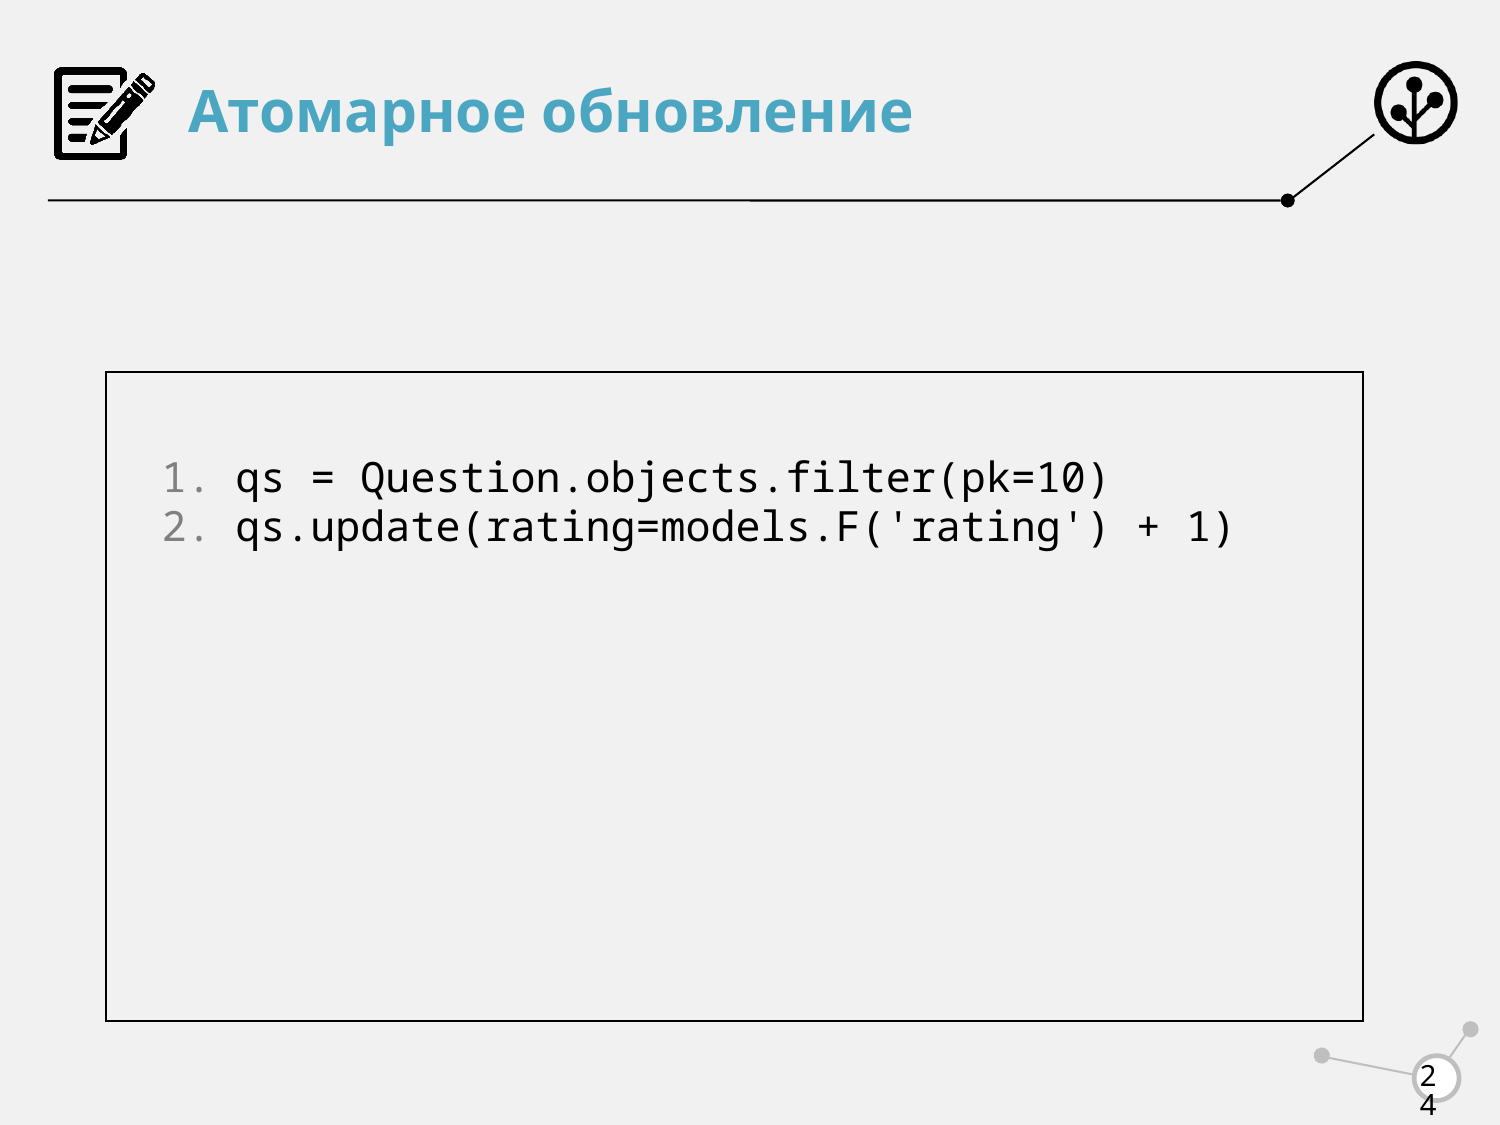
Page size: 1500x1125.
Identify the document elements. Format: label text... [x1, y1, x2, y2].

picture [1363, 24, 1464, 185]
list qs = Question.objects.filter(pk=10) qs.update(rating=models.F('rating') + 1) [146, 395, 1339, 1000]
title Атомарное обновление [173, 42, 1281, 185]
slide_number 24 [1404, 1047, 1468, 1108]
